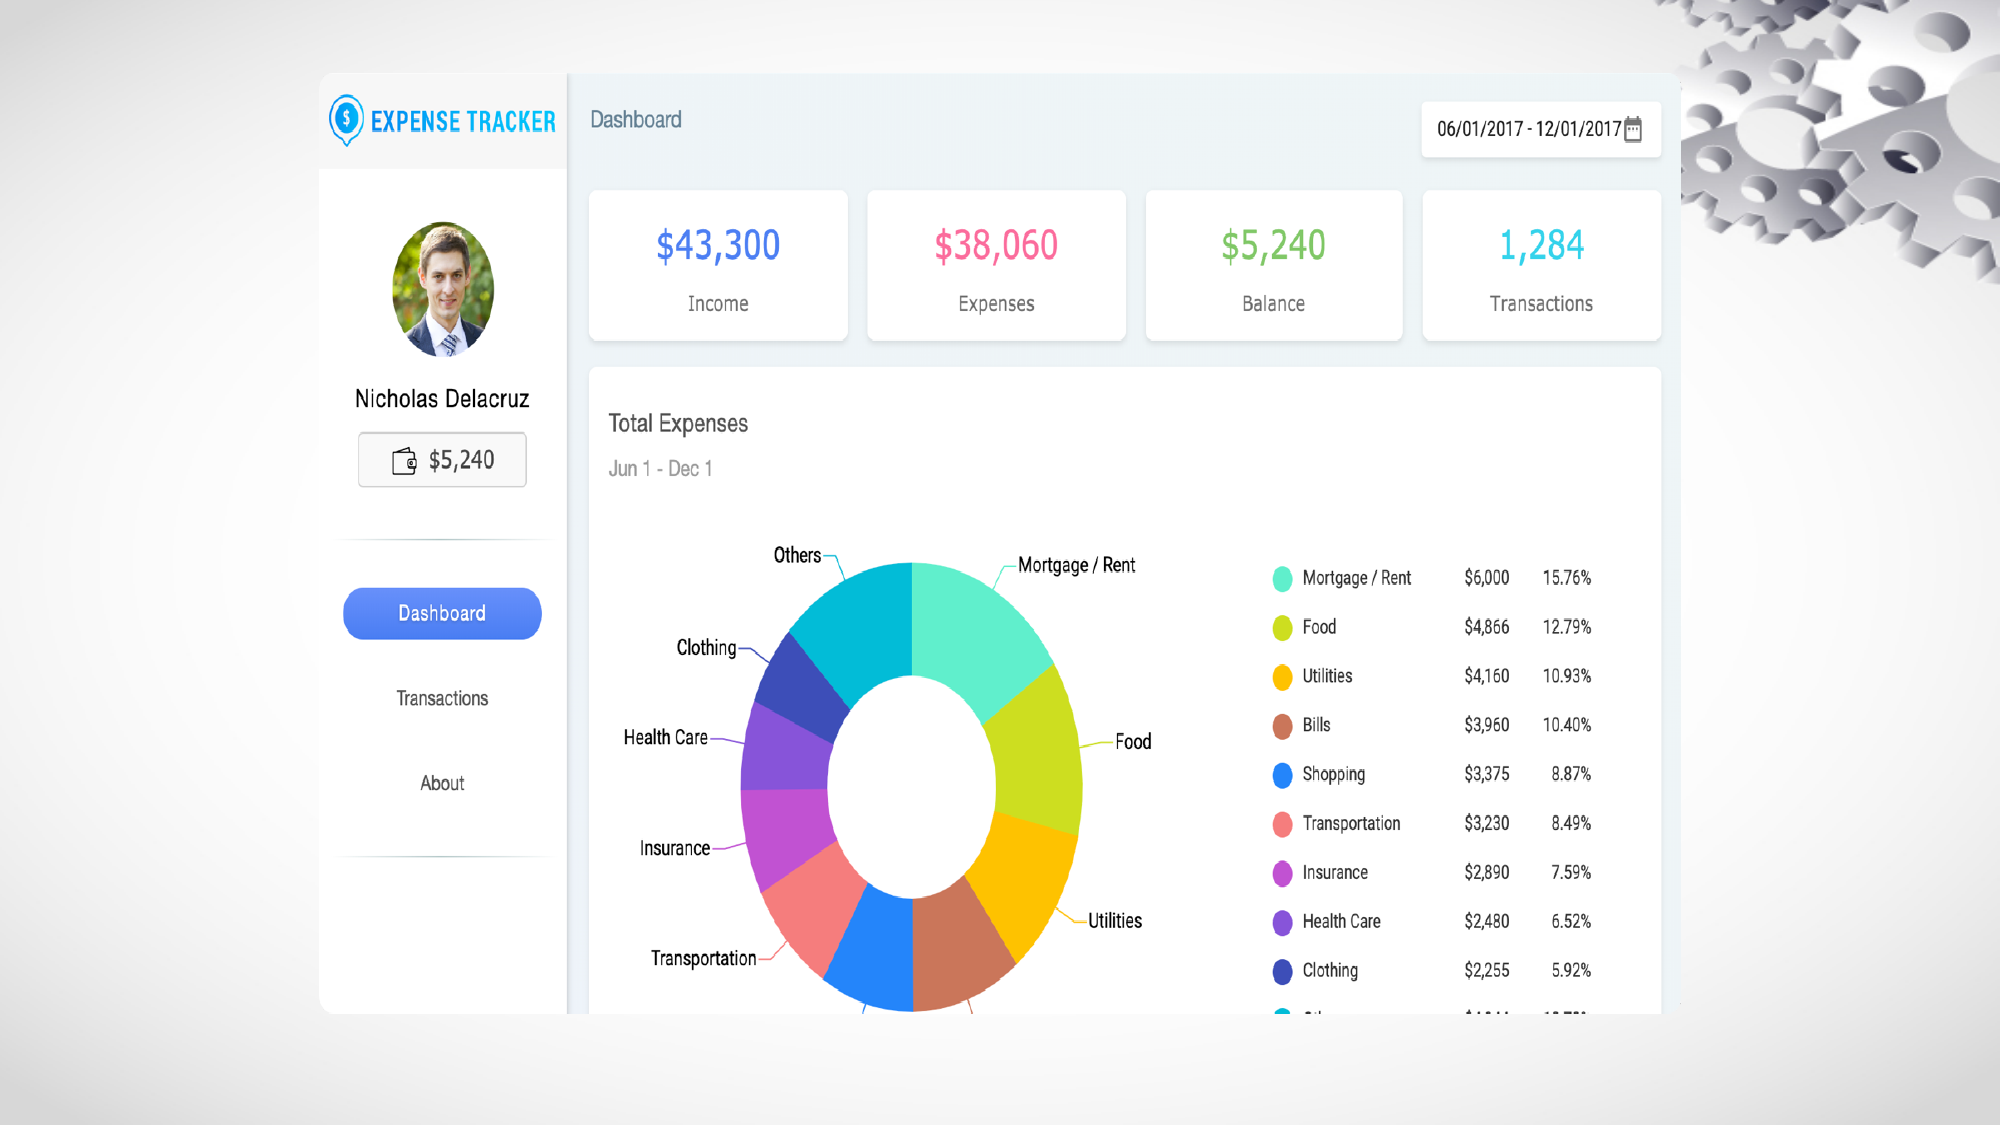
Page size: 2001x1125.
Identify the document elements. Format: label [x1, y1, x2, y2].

title [99, 30, 1901, 127]
list [319, 73, 1681, 1014]
picture [0, 0, 2000, 1125]
